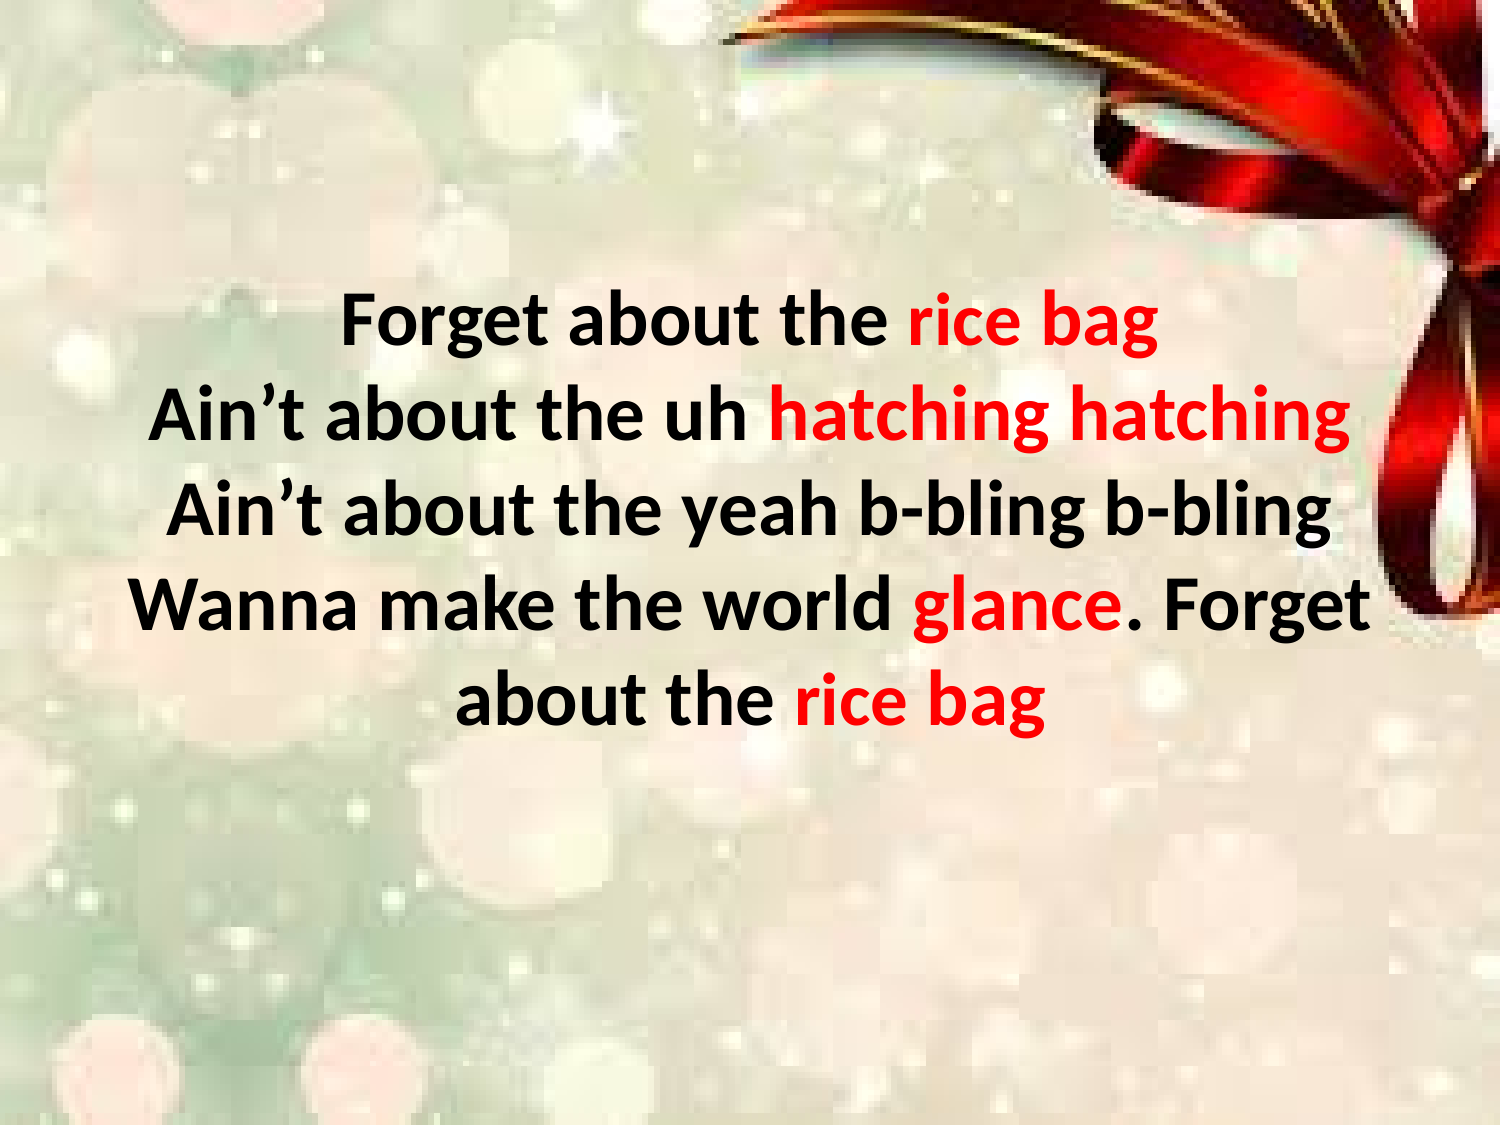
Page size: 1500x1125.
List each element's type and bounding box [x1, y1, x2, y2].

list [0, 0, 1500, 1125]
